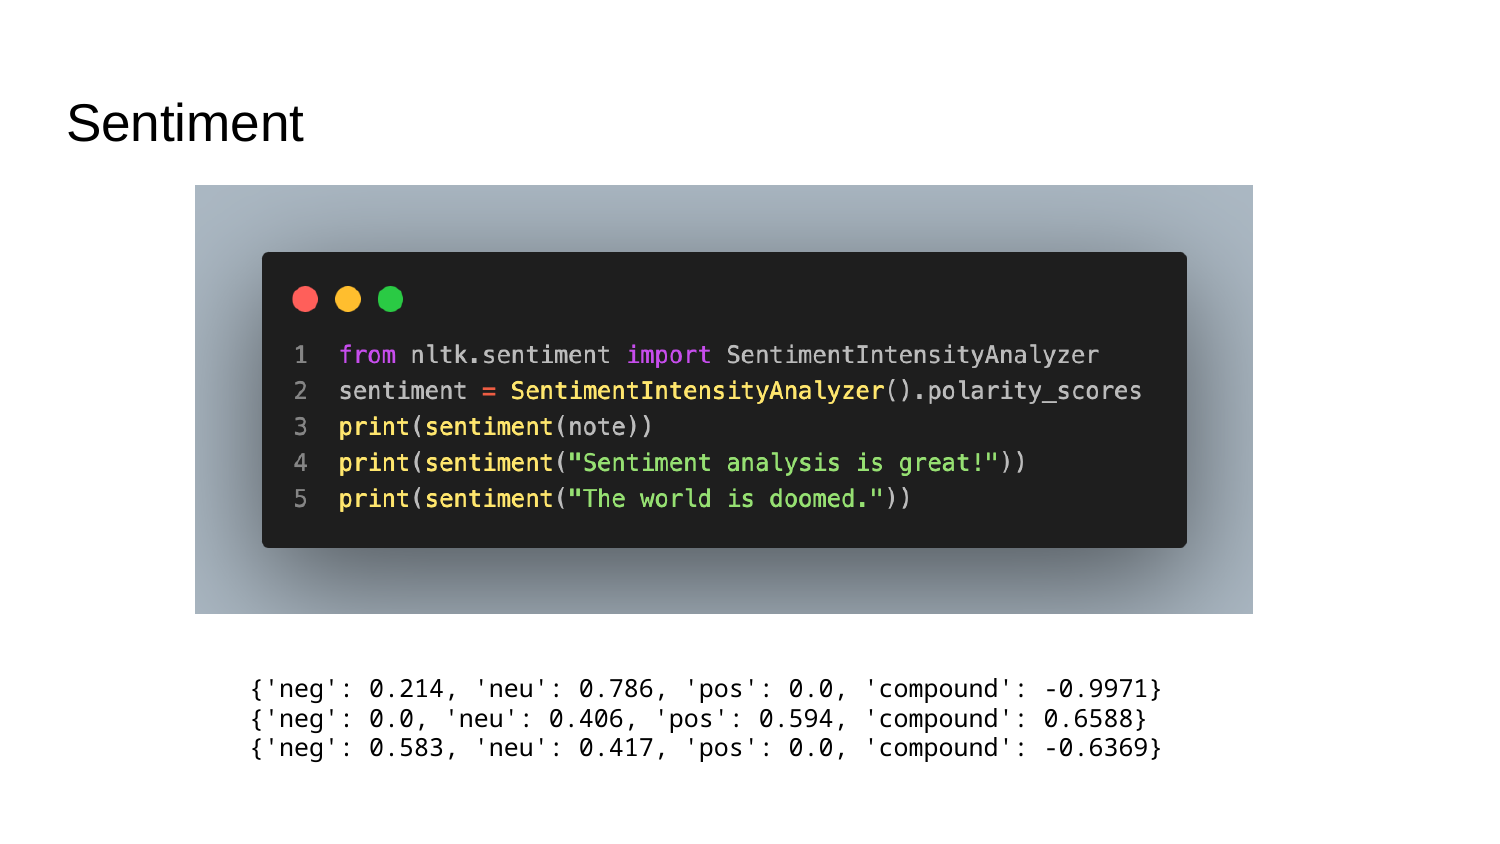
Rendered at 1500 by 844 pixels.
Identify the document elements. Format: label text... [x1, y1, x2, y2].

text_box {'neg': 0.214, 'neu': 0.786, 'pos': 0.0, 'compound': -0.9971} {'neg': 0.0, 'neu': 0.406, 'pos': 0.594, 'compound': 0.6588} {'neg': 0.583, 'neu': 0.417, 'pos': 0.0, 'compound': -0.6369} [234, 664, 1214, 770]
title Sentiment [51, 72, 1449, 167]
picture [194, 185, 1254, 614]
